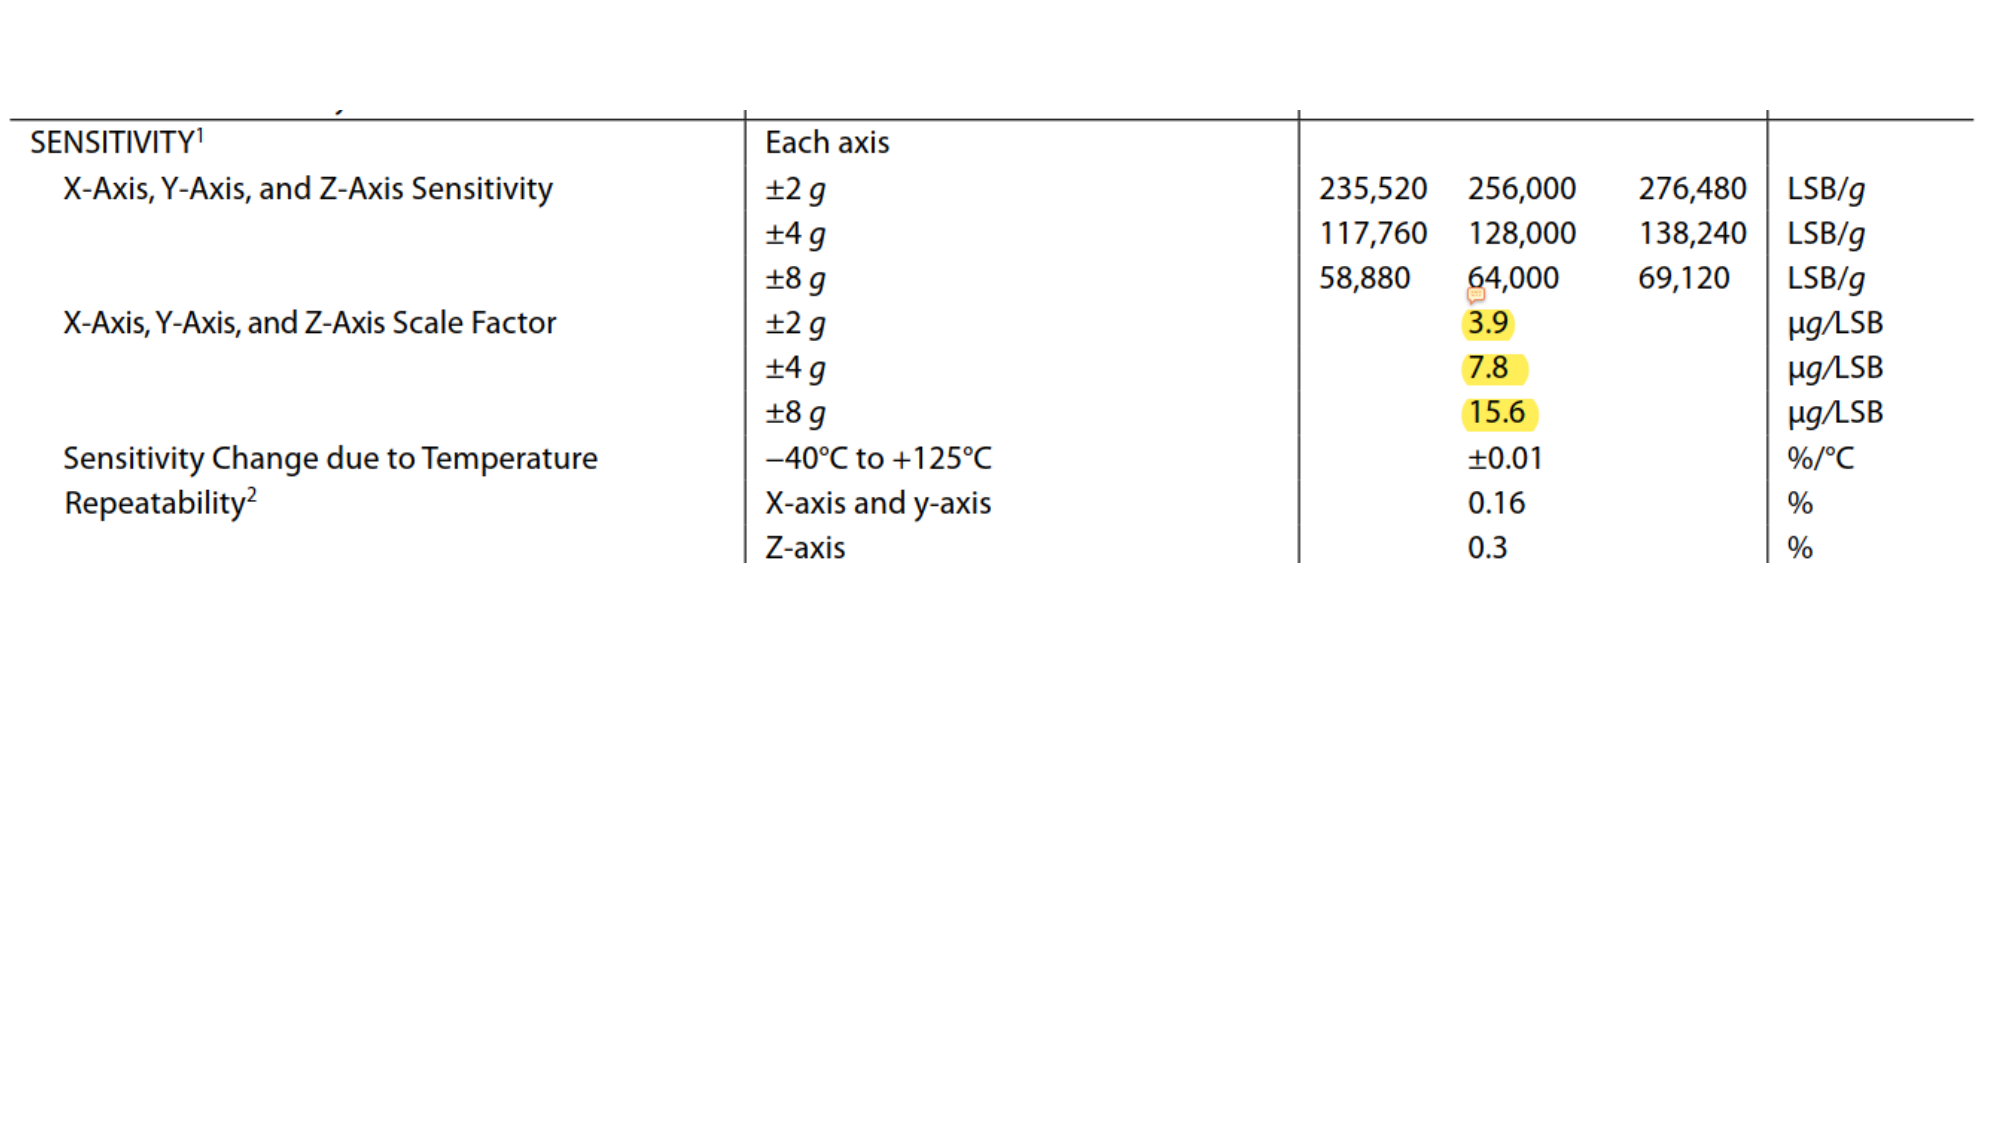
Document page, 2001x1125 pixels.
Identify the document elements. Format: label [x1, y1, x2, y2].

picture [0, 109, 1990, 563]
